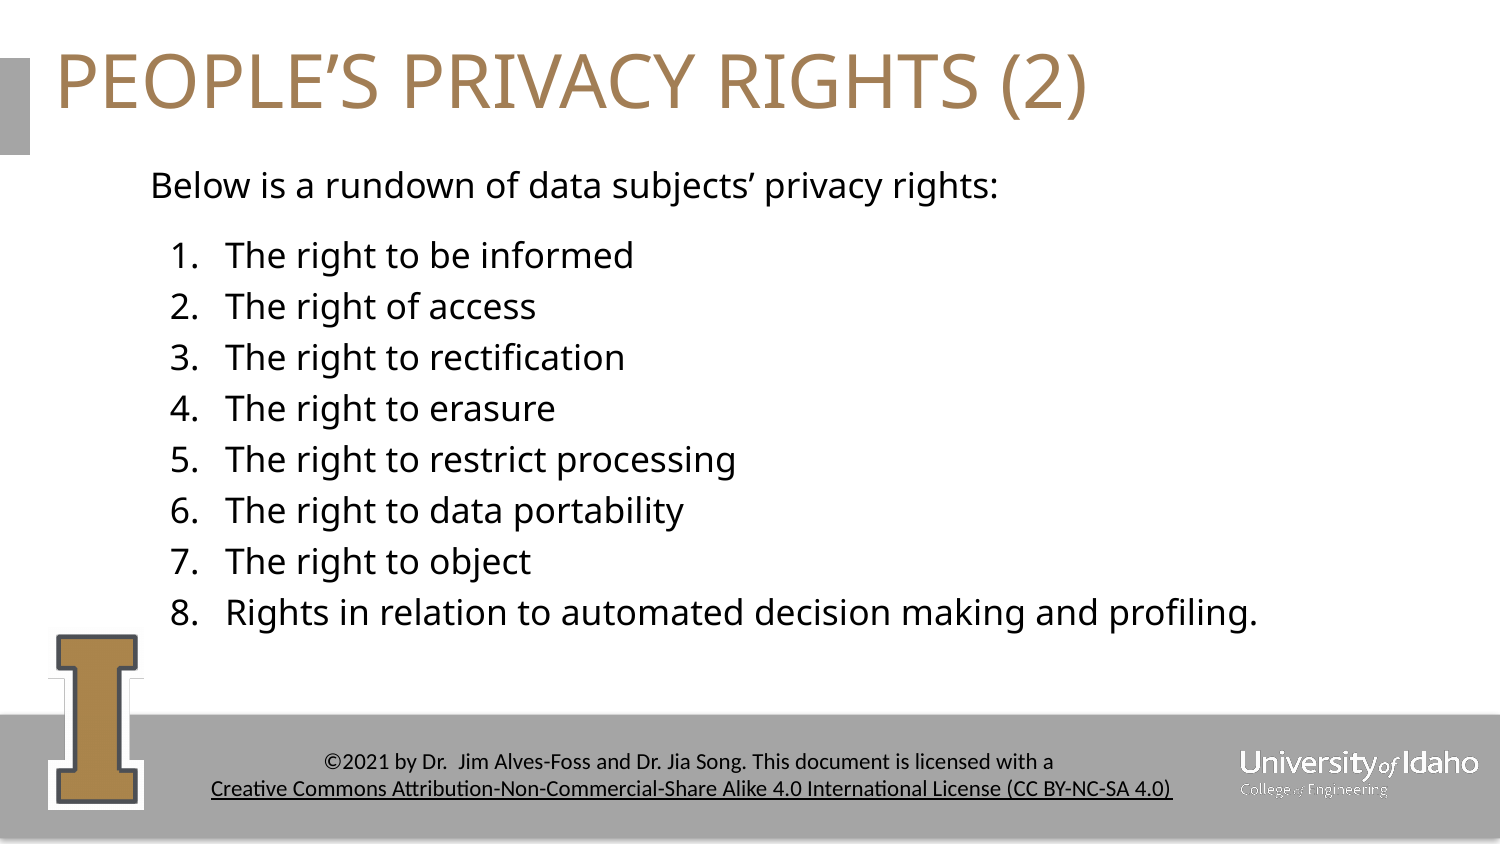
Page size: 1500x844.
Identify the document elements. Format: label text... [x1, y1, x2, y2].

list Below is a rundown of data subjects’ privacy rights: The right to be informed The right of access The right to rectification The right to erasure The right to restrict processing The right to data portability The right to object Rights in relation to automated decision making and profiling. [150, 154, 1405, 697]
picture [1118, 658, 1500, 844]
title PEOPLE’S PRIVACY RIGHTS (2) [54, 33, 1405, 128]
picture [48, 627, 144, 810]
